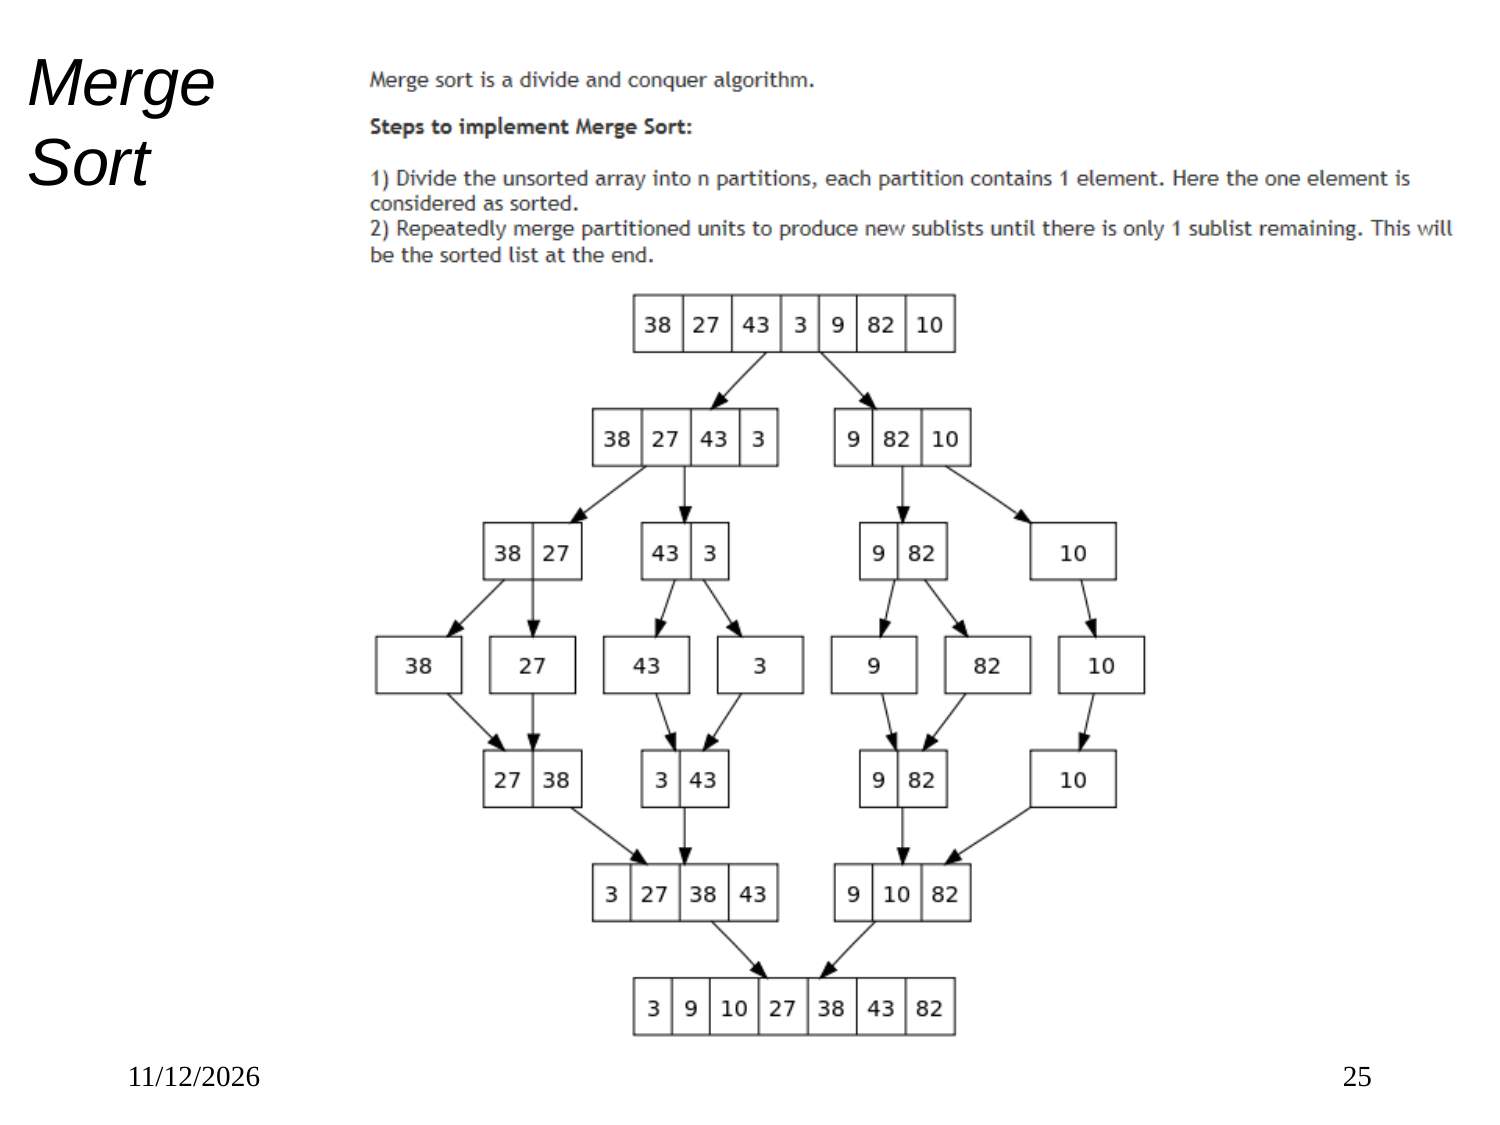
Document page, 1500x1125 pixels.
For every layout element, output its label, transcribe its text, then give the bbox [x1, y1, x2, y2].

title Merge Sort [12, 37, 326, 201]
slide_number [112, 1049, 426, 1125]
picture [349, 56, 1473, 1065]
slide_number 25 [1074, 1074, 1388, 1125]
